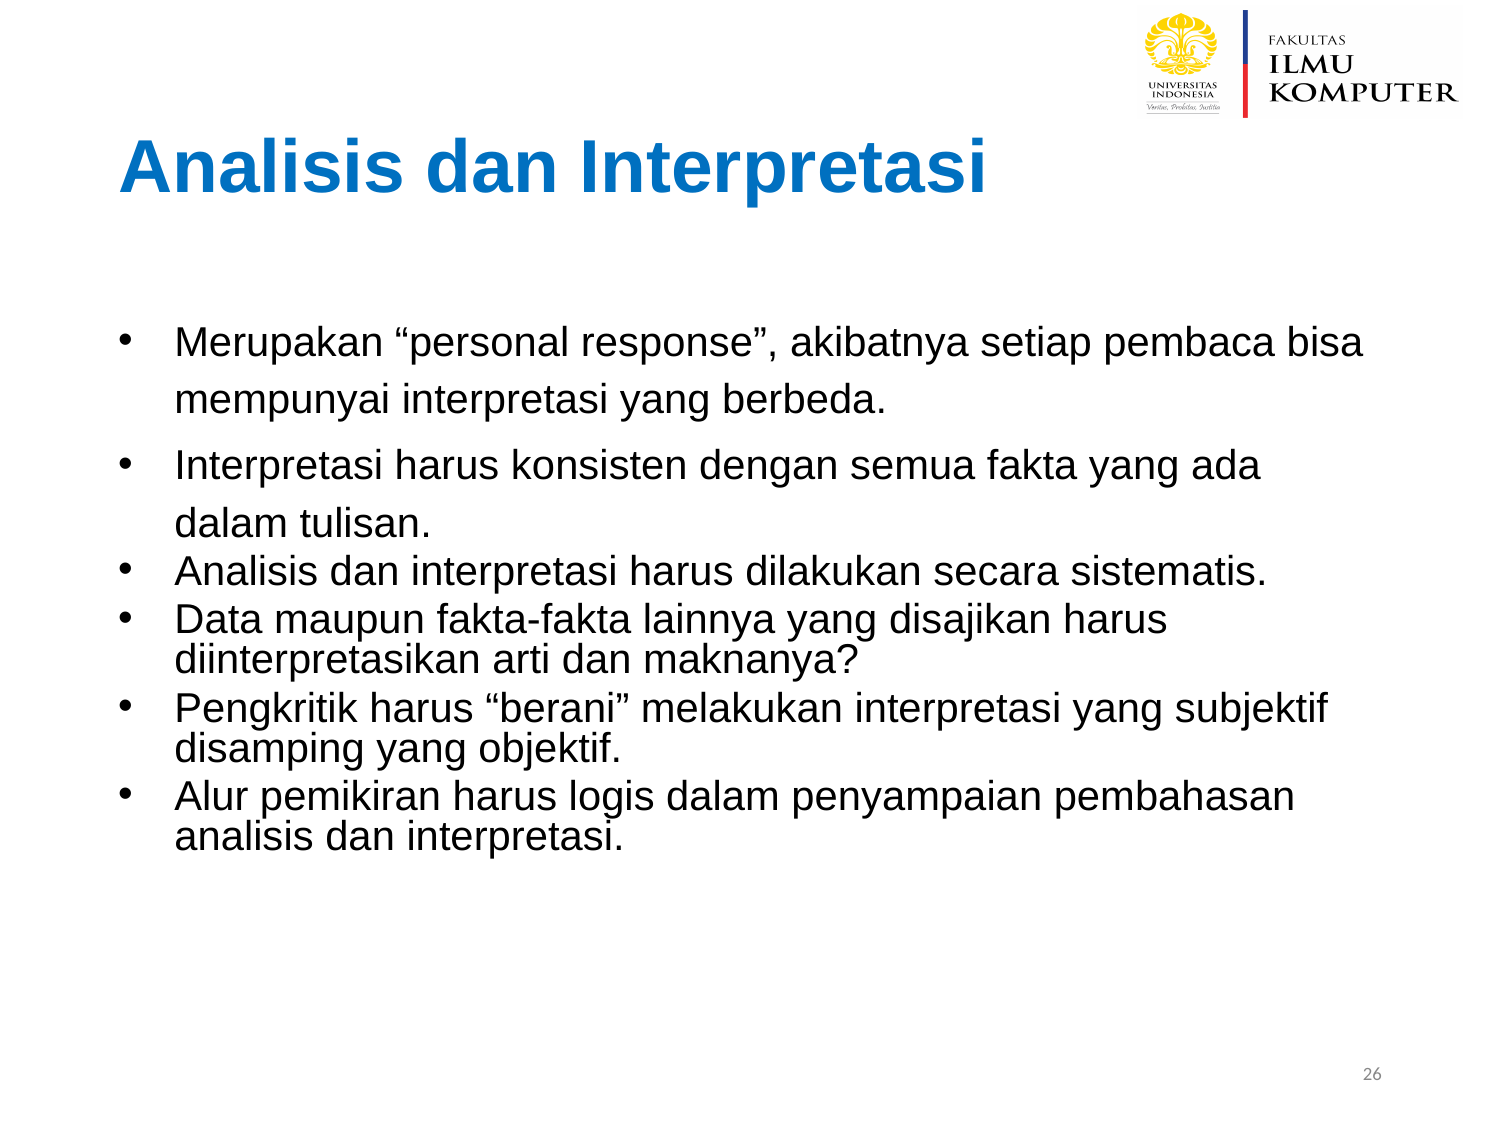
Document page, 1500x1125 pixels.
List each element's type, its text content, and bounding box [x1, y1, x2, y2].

slide_number 26 [1059, 1042, 1397, 1103]
list Merupakan “personal response”, akibatnya setiap pembaca bisa mempunyai interpretasi yang berbeda. Interpretasi harus konsisten dengan semua fakta yang ada dalam tulisan. Analisis dan interpretasi harus dilakukan secara sistematis. Data maupun fakta-fakta lainnya yang disajikan harus diinterpretasikan arti dan maknanya? Pengkritik harus “berani” melakukan interpretasi yang subjektif disamping yang objektif. Alur pemikiran harus logis dalam penyampaian pembahasan analisis dan interpretasi. [103, 299, 1397, 1014]
title Analisis dan Interpretasi [103, 59, 1397, 278]
picture [1137, 5, 1463, 119]
